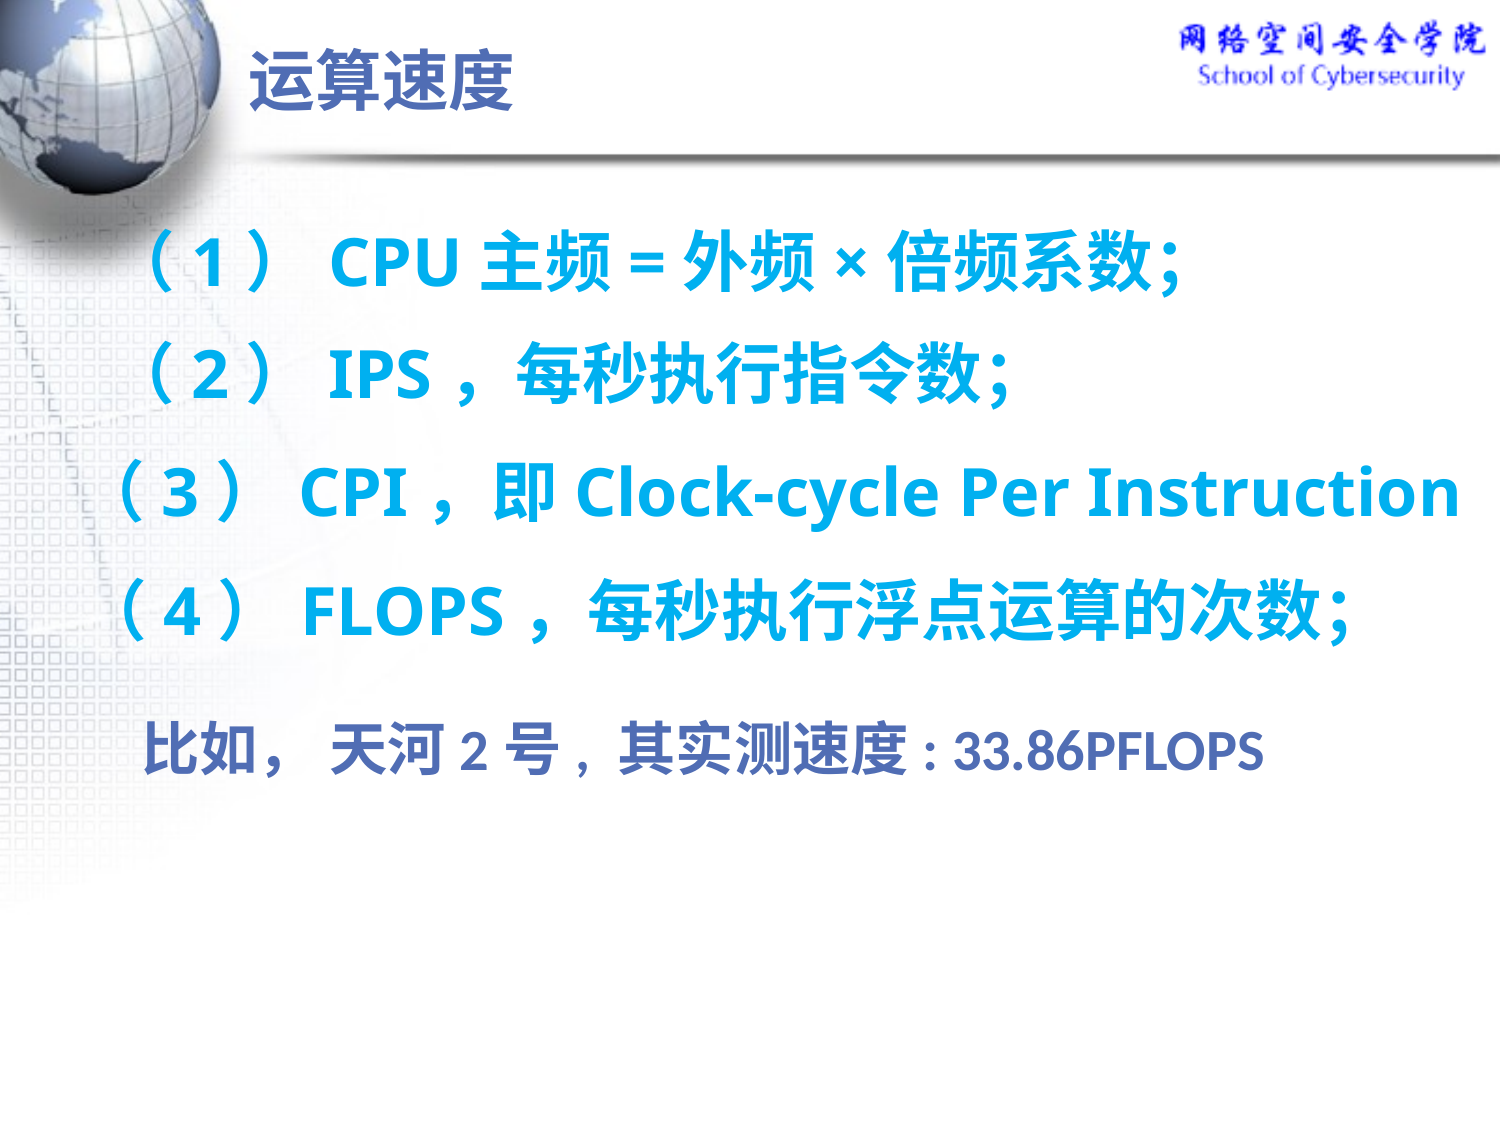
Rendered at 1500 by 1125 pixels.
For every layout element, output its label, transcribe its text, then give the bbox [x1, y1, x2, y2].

text_box （2）IPS，每秒执行指令数； [93, 324, 1358, 420]
text_box （3）CPI，即Clock-cycle Per Instruction ； [64, 442, 1500, 538]
text_box （1）CPU主频=外频×倍频系数； [93, 212, 1429, 308]
text_box 比如， 天河2号, 其实测速度: 33.86PFLOPS [126, 704, 1280, 789]
picture [0, 0, 1500, 1125]
title 运算速度 [233, 31, 1425, 149]
text_box （4）FLOPS，每秒执行浮点运算的次数； [65, 561, 1404, 656]
